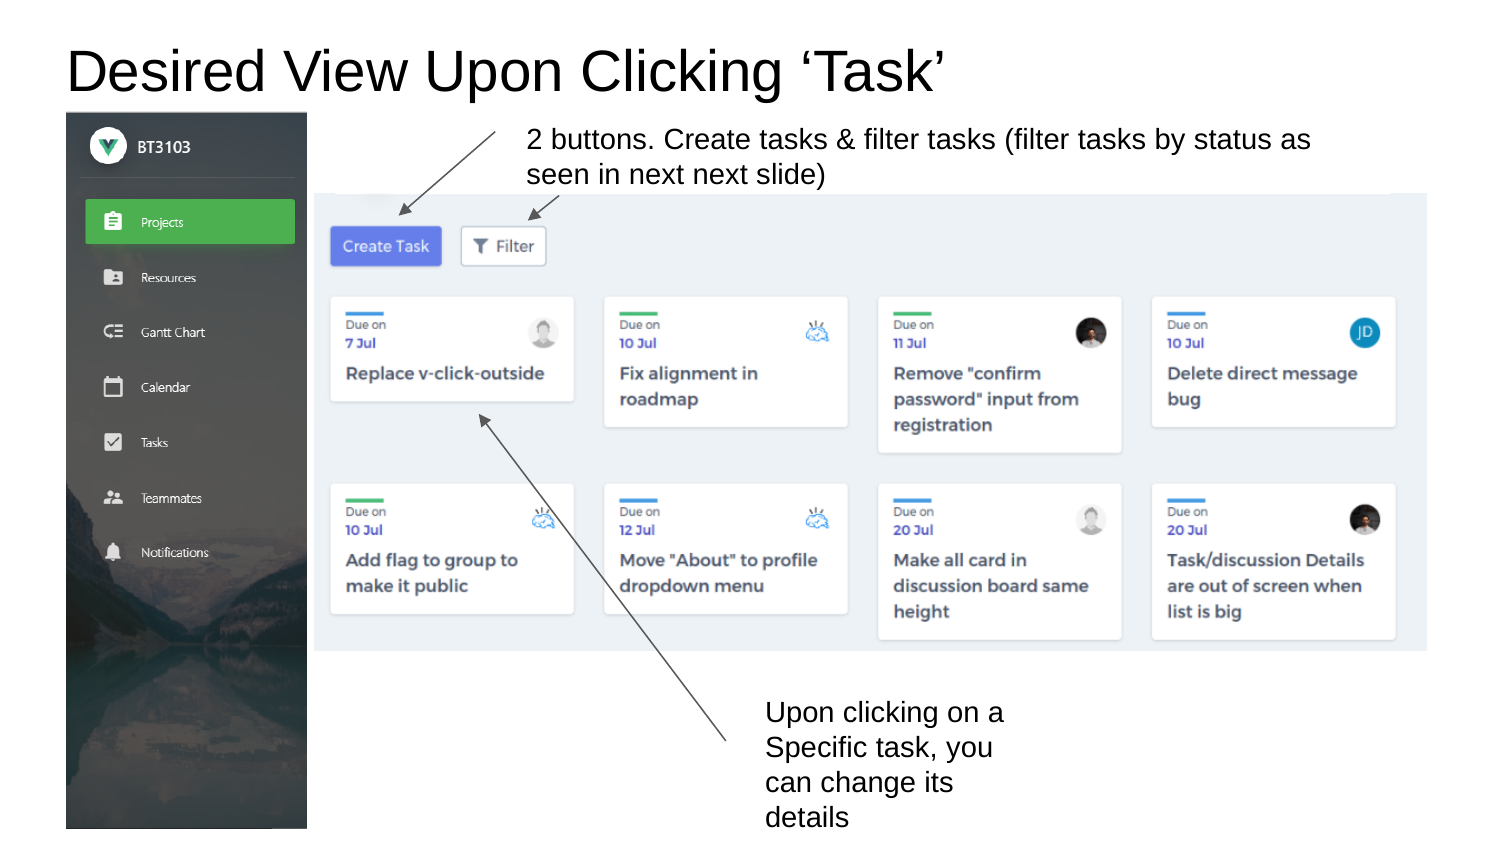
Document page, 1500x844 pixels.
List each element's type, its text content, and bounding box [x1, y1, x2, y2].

text_box Upon clicking on a Specific task, you can change its details [749, 678, 1046, 748]
title Desired View Upon Clicking ‘Task’ [51, 17, 1449, 112]
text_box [398, 131, 496, 216]
picture [314, 193, 1428, 651]
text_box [478, 413, 727, 742]
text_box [527, 195, 560, 221]
text_box 2 buttons. Create tasks & filter tasks (filter tasks by status as seen in next next slide) [511, 105, 1329, 175]
picture [66, 111, 307, 829]
